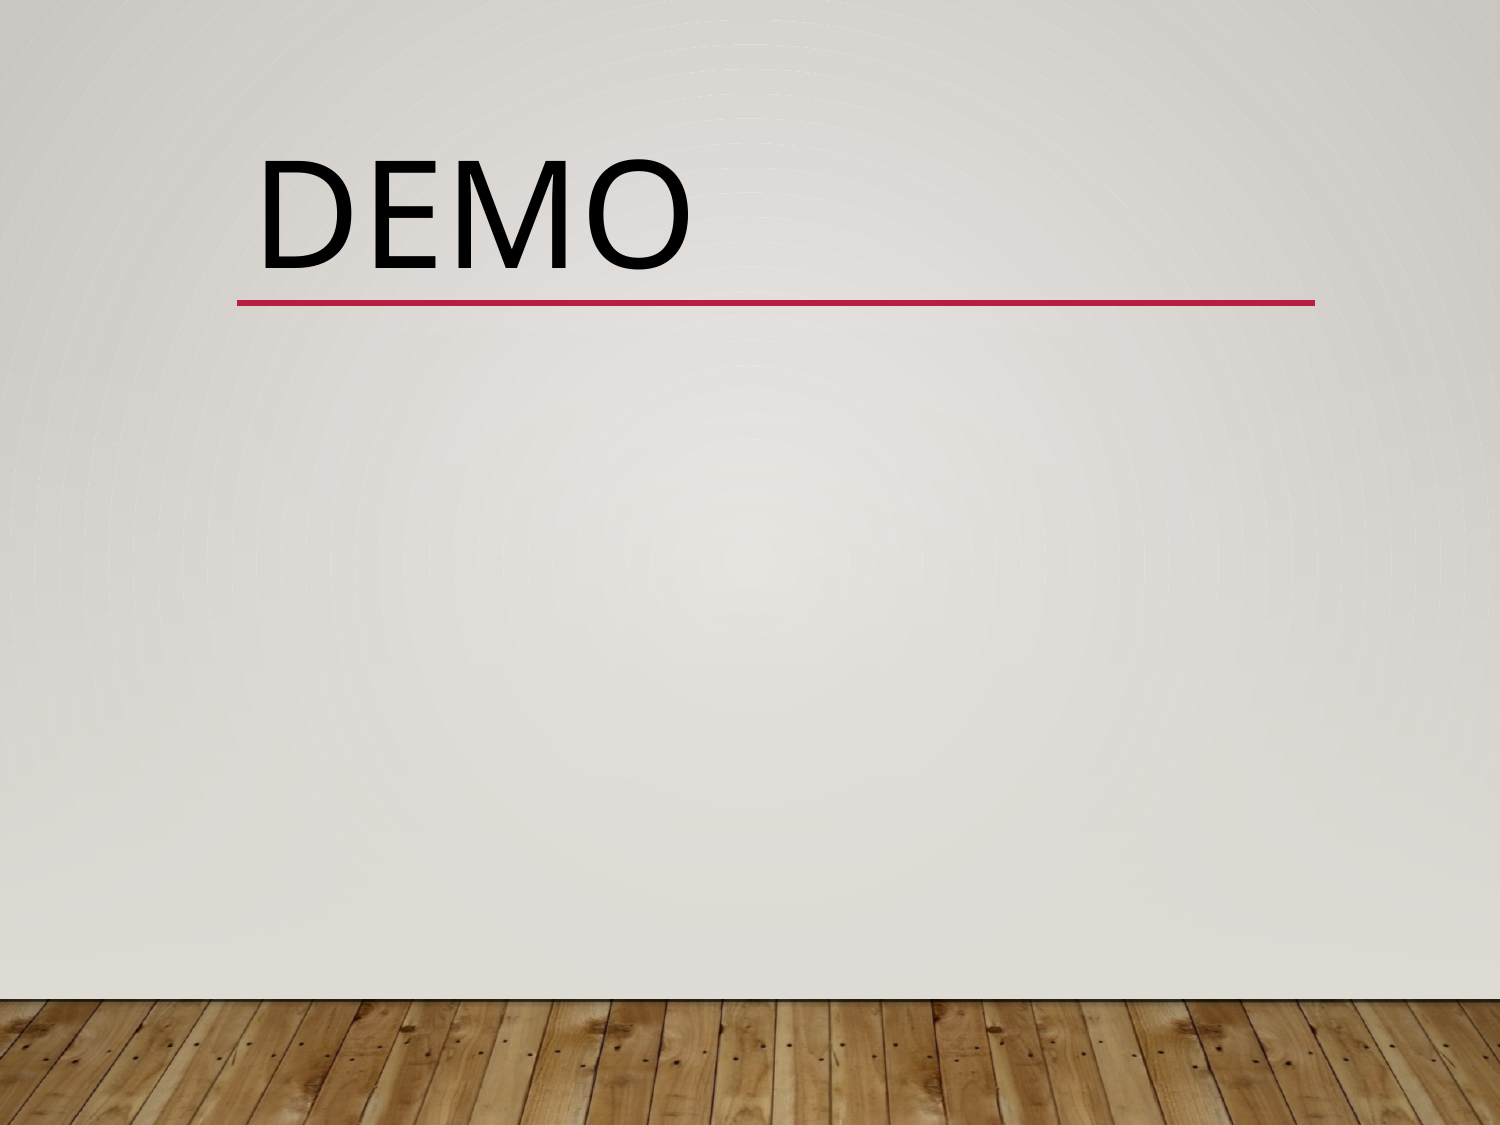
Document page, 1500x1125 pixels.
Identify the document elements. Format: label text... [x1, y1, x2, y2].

title Demo [236, 131, 1315, 305]
picture [0, 999, 1500, 1125]
